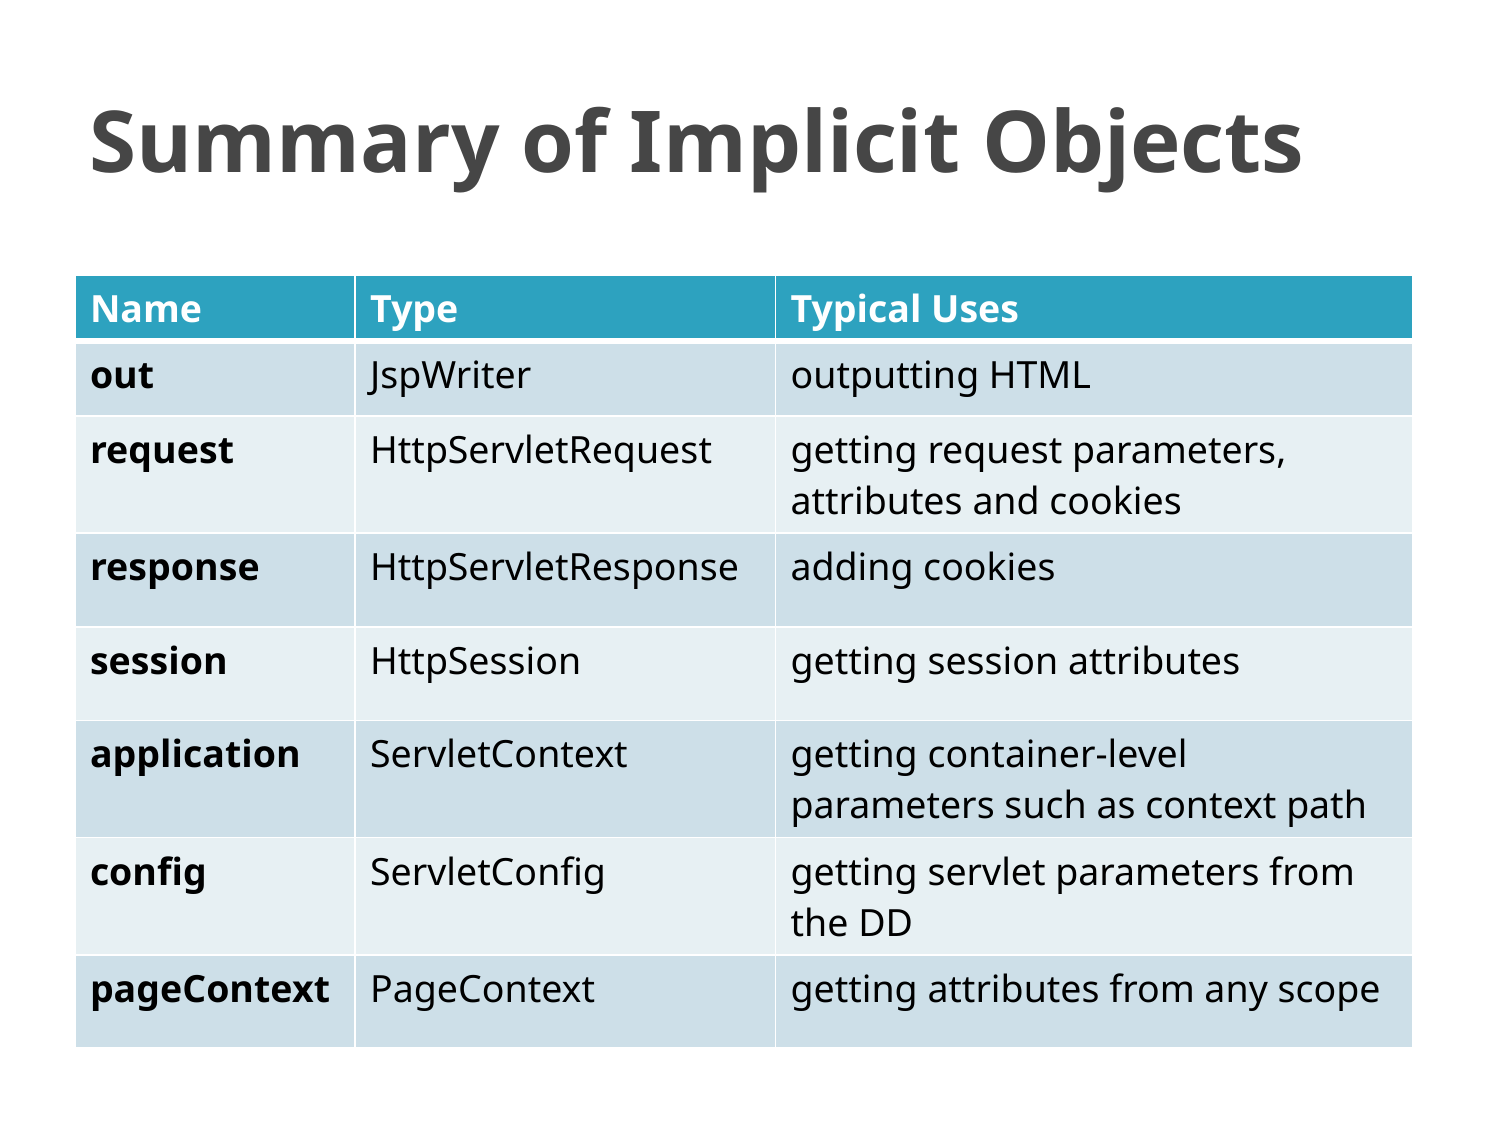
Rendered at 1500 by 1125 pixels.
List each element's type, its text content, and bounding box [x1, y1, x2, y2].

table_cell pageContext [76, 956, 354, 1047]
table_cell JspWriter [356, 344, 775, 415]
table_cell out [76, 344, 354, 415]
table_cell PageContext [356, 956, 775, 1047]
table_cell application [76, 721, 354, 837]
table_header Name [76, 276, 354, 338]
table_cell ServletContext [356, 721, 775, 837]
table_cell outputting HTML [776, 344, 1412, 415]
table_cell HttpServletRequest [356, 417, 775, 532]
table_cell getting session attributes [776, 628, 1412, 720]
table_cell config [76, 838, 354, 954]
table_cell getting request parameters, attributes and cookies [776, 417, 1412, 532]
table_header Typical Uses [776, 276, 1412, 338]
table_cell getting container-level parameters such as context path [776, 721, 1412, 837]
table_cell getting servlet parameters from the DD [776, 838, 1412, 954]
table_cell HttpServletResponse [356, 534, 775, 626]
table_cell request [76, 417, 354, 532]
table_cell HttpSession [356, 628, 775, 720]
table_cell ServletConfig [356, 838, 775, 954]
table_cell adding cookies [776, 534, 1412, 626]
table_cell getting attributes from any scope [776, 956, 1412, 1047]
table_cell response [76, 534, 354, 626]
title Summary of Implicit Objects [75, 45, 1425, 233]
table_cell session [76, 628, 354, 720]
table_header Type [356, 276, 775, 338]
